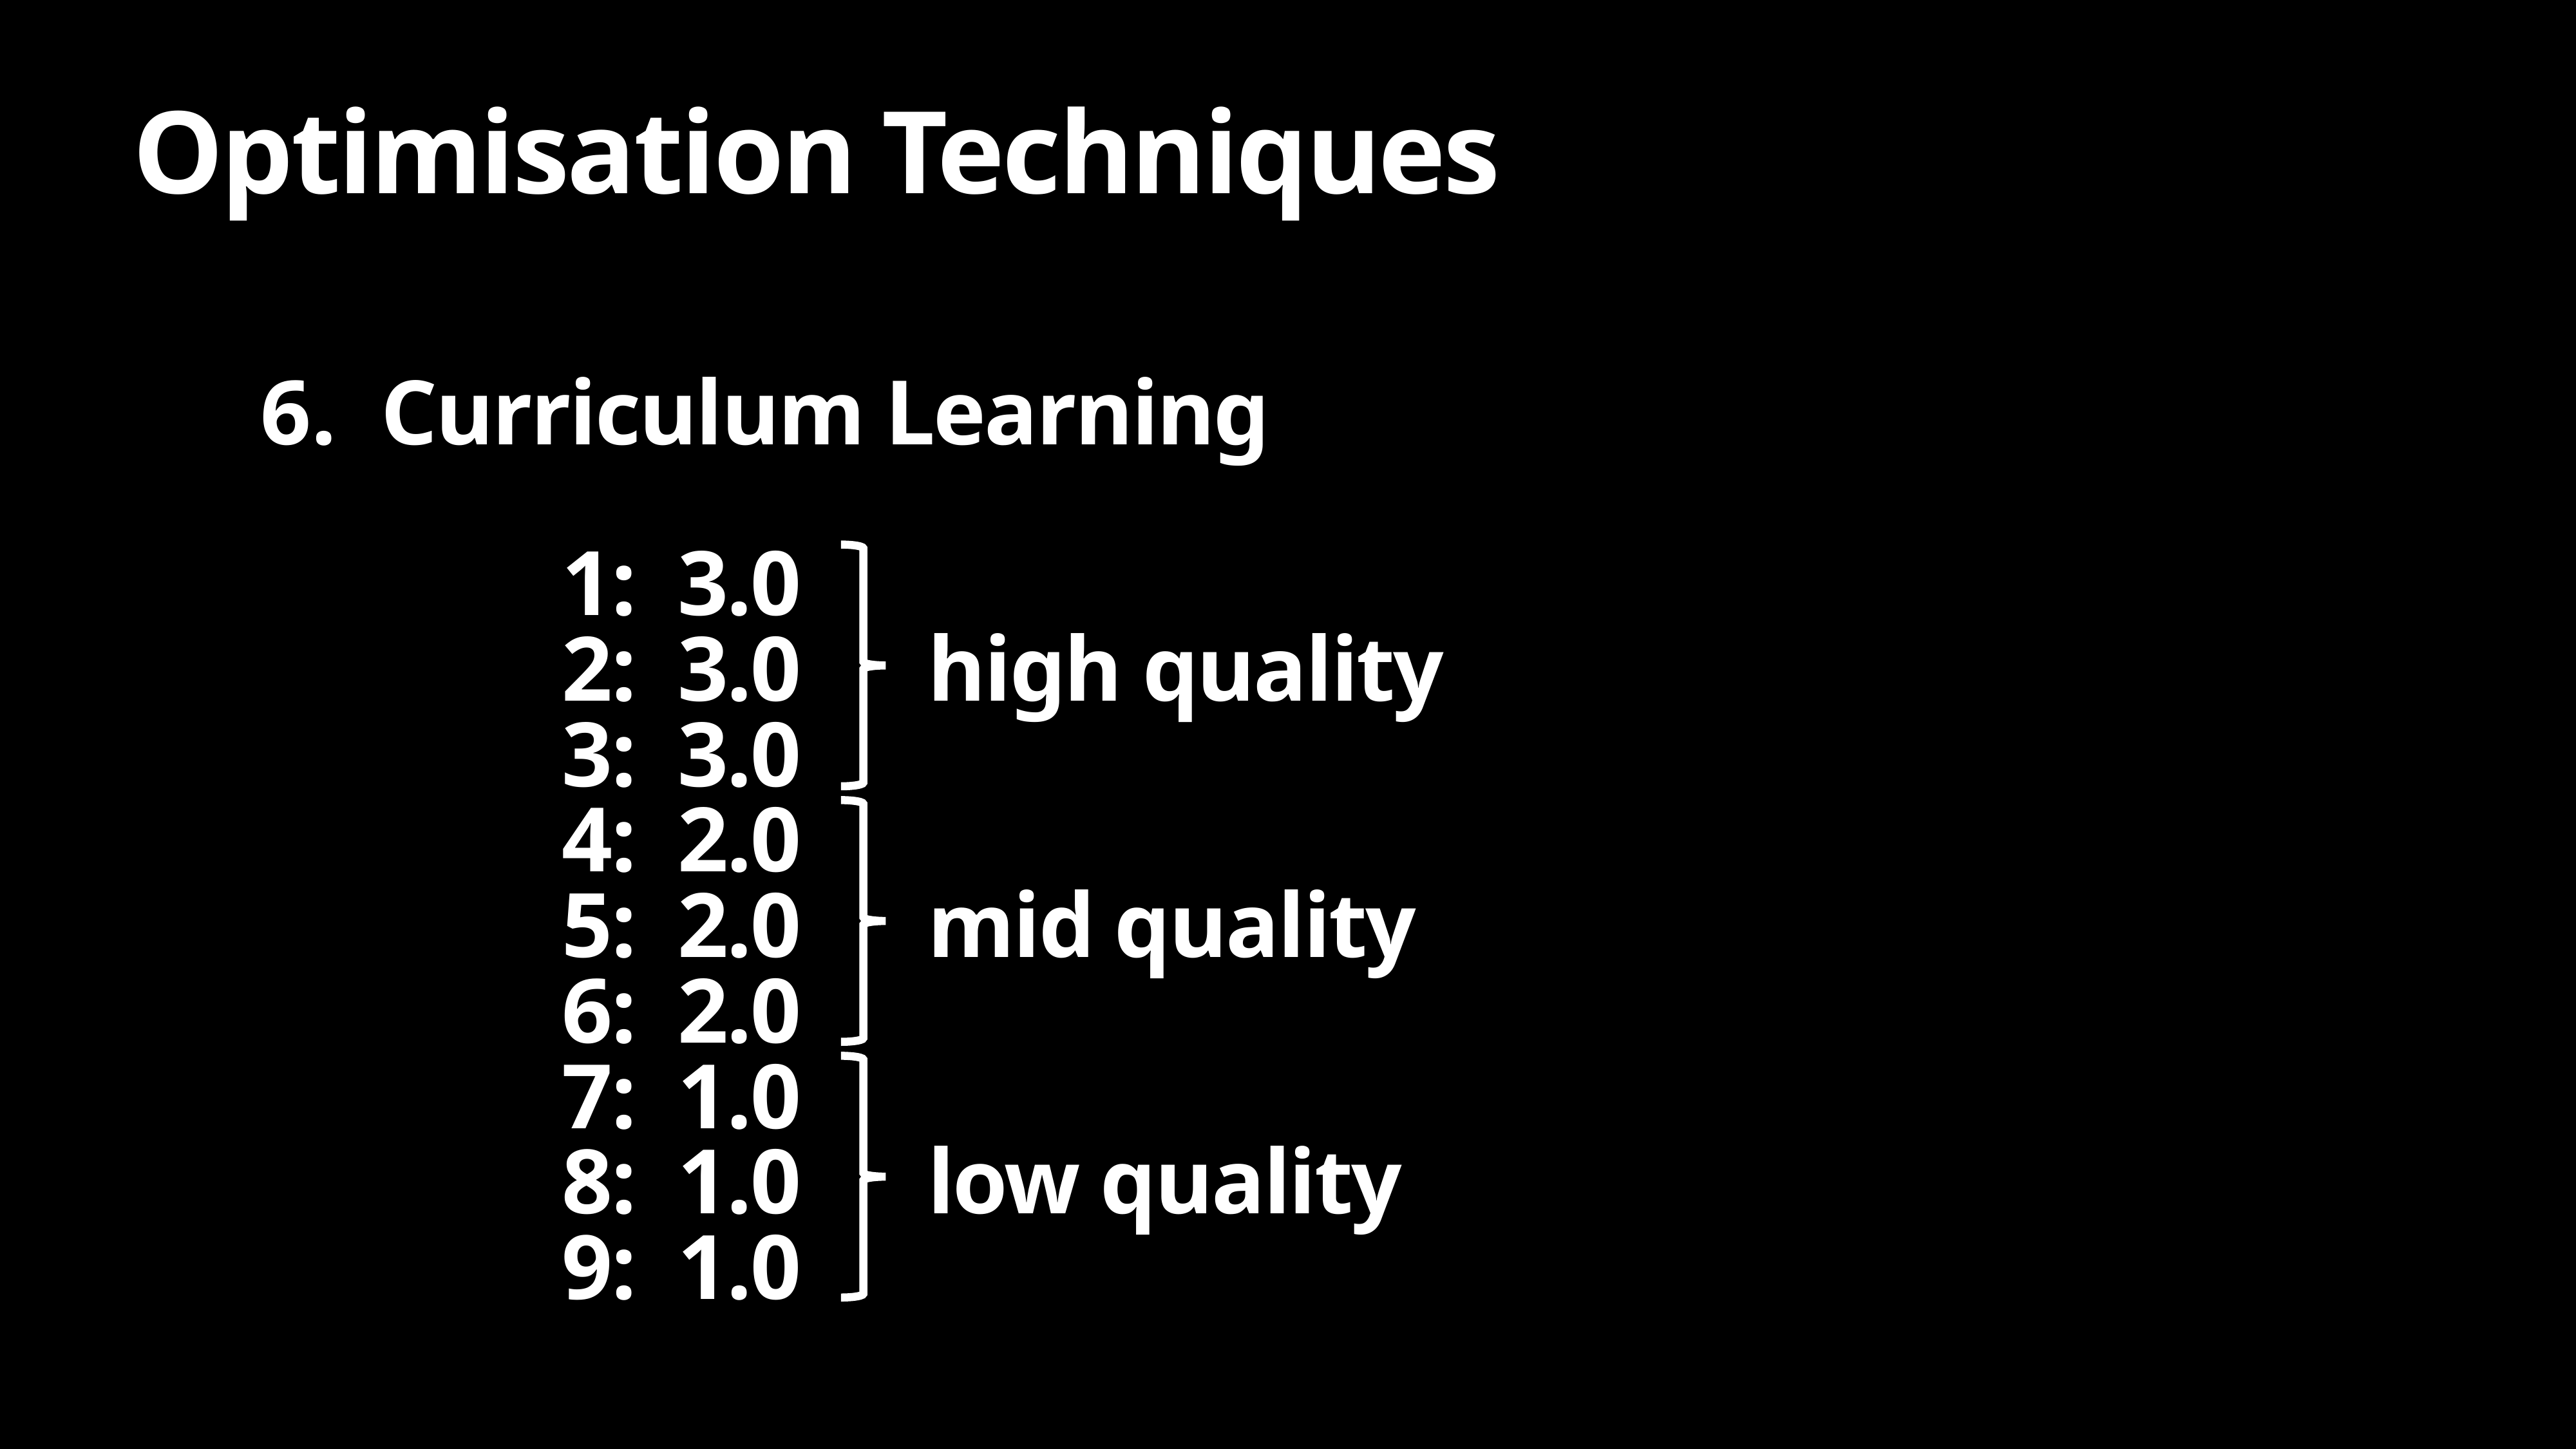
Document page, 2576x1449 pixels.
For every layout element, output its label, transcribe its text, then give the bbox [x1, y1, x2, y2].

text_box 1: 3.0 2: 3.0 high quality 3: 3.0 4: 2.0 5: 2.0 mid quality 6: 2.0 7: 1.0 8: 1.0 low quality 9: 1.0 [556, 542, 2576, 1449]
title Optimisation Techniques [127, 100, 2449, 252]
text_box [840, 544, 886, 786]
text_box Curriculum Learning [254, 370, 2576, 1449]
text_box [840, 800, 886, 1042]
text_box [840, 1056, 886, 1298]
